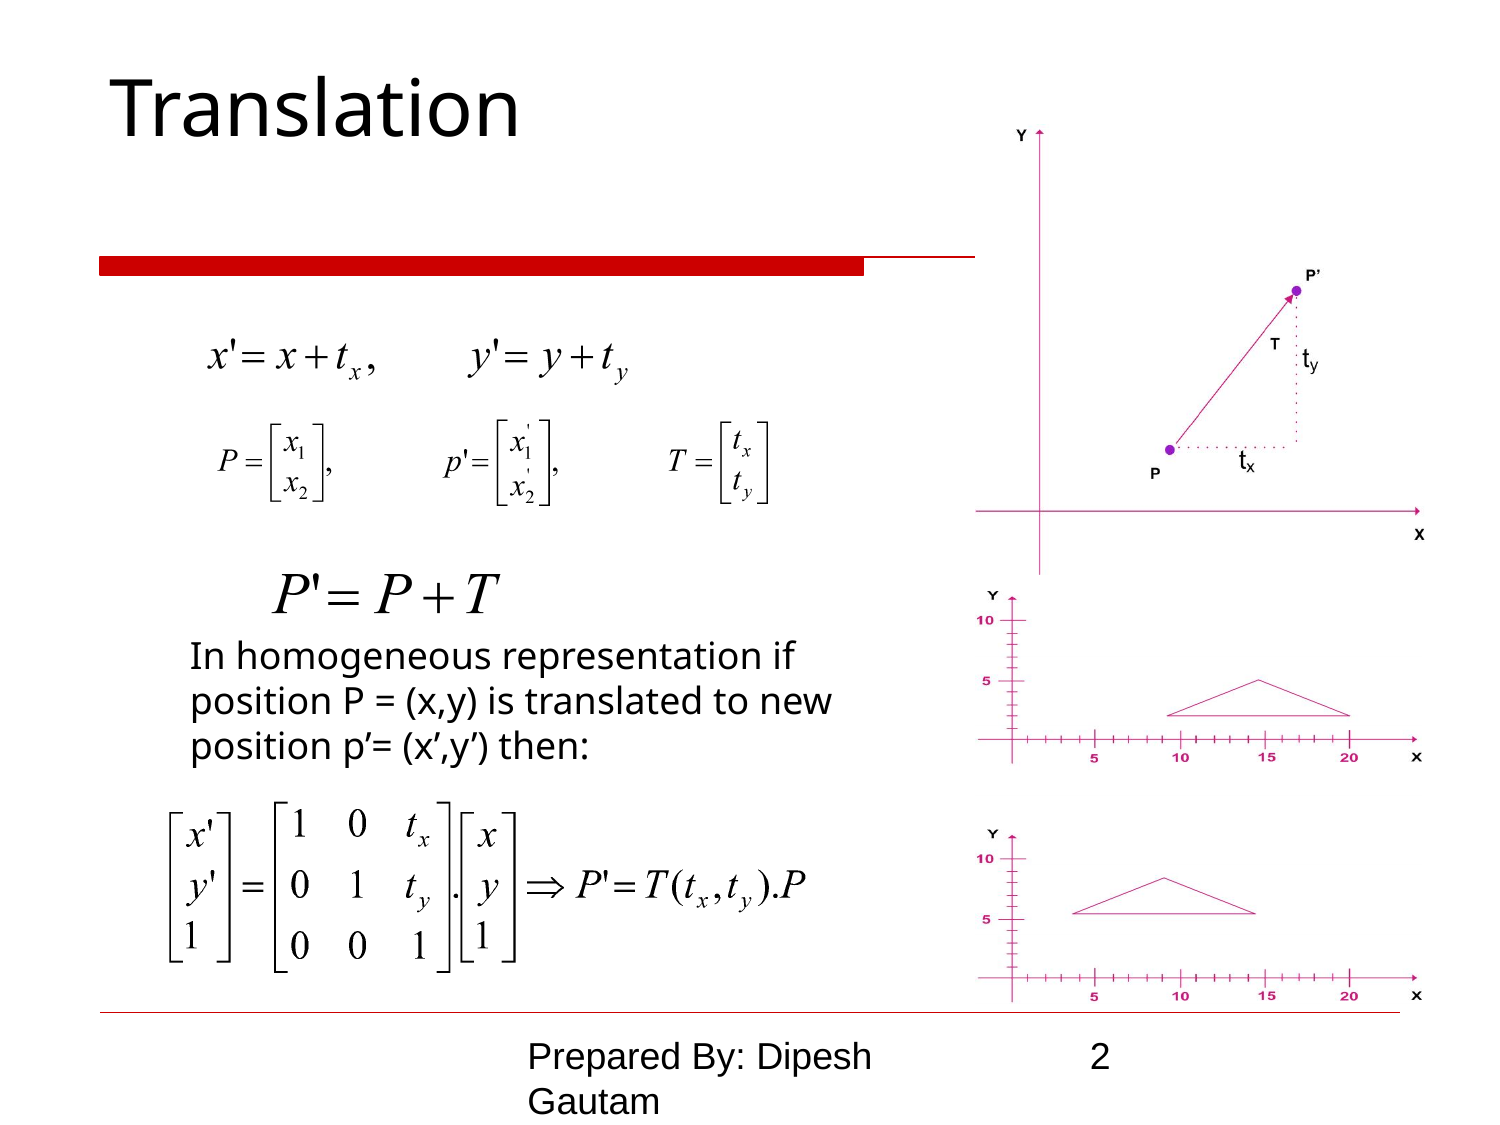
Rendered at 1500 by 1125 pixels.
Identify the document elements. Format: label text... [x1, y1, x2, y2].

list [262, 558, 513, 624]
title Translation [94, 50, 1407, 250]
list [212, 412, 776, 513]
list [162, 792, 813, 982]
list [199, 324, 638, 394]
slide_number ‹#› [1074, 1024, 1400, 1103]
footer Prepared By: Dipesh Gautam [512, 1024, 988, 1103]
picture [974, 587, 1423, 1004]
picture [974, 124, 1426, 575]
text_box In homogeneous representation if position P = (x,y) is translated to new position p’= (x’,y’) then: [174, 624, 925, 775]
